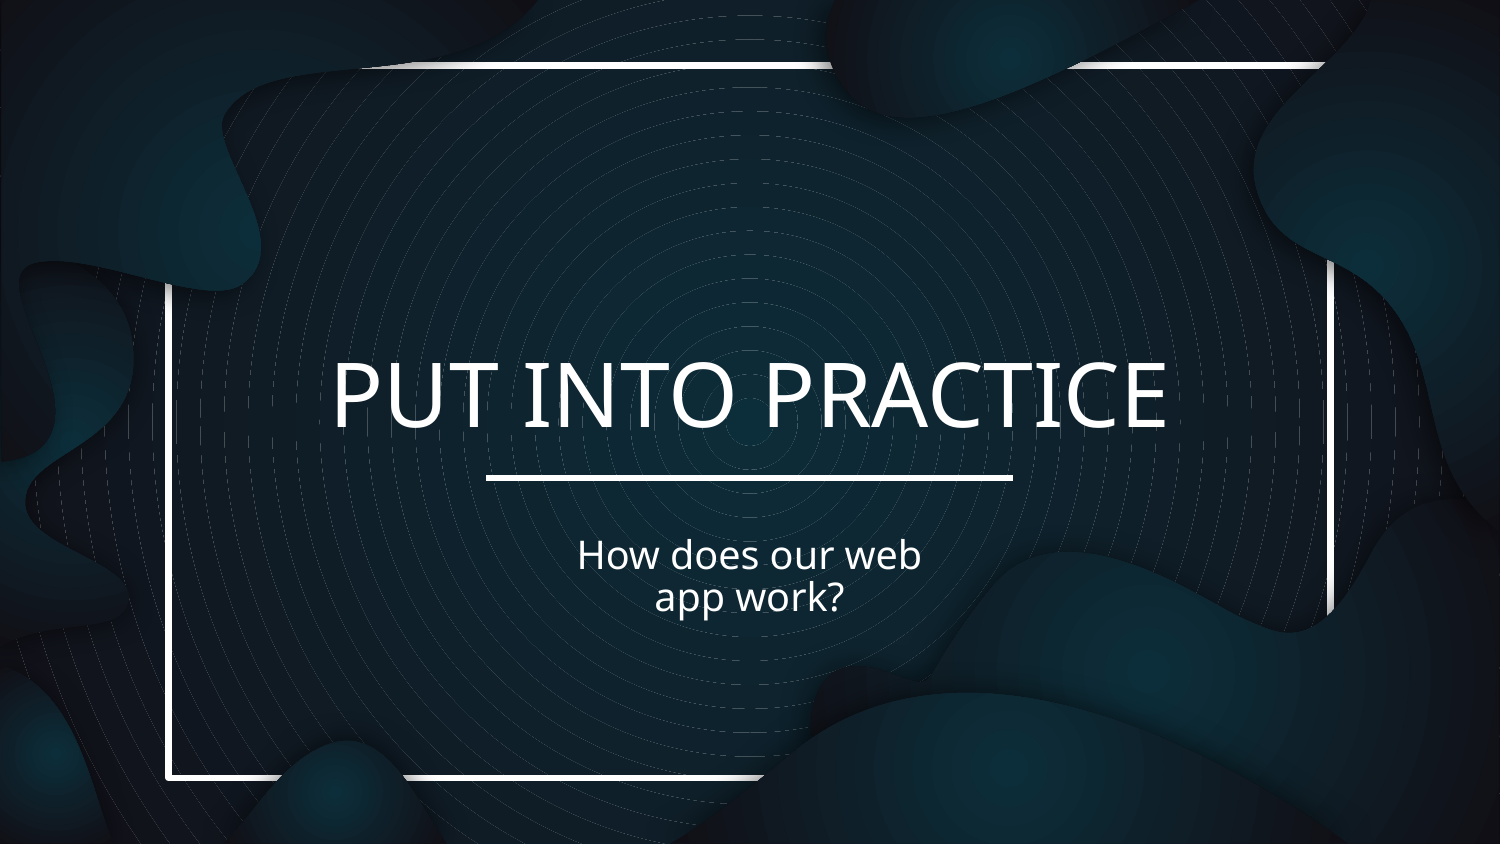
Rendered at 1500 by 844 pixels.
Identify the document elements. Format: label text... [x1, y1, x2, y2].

subtitle How does our web app work? [526, 529, 973, 695]
title PUT INTO PRACTICE [280, 248, 1220, 453]
